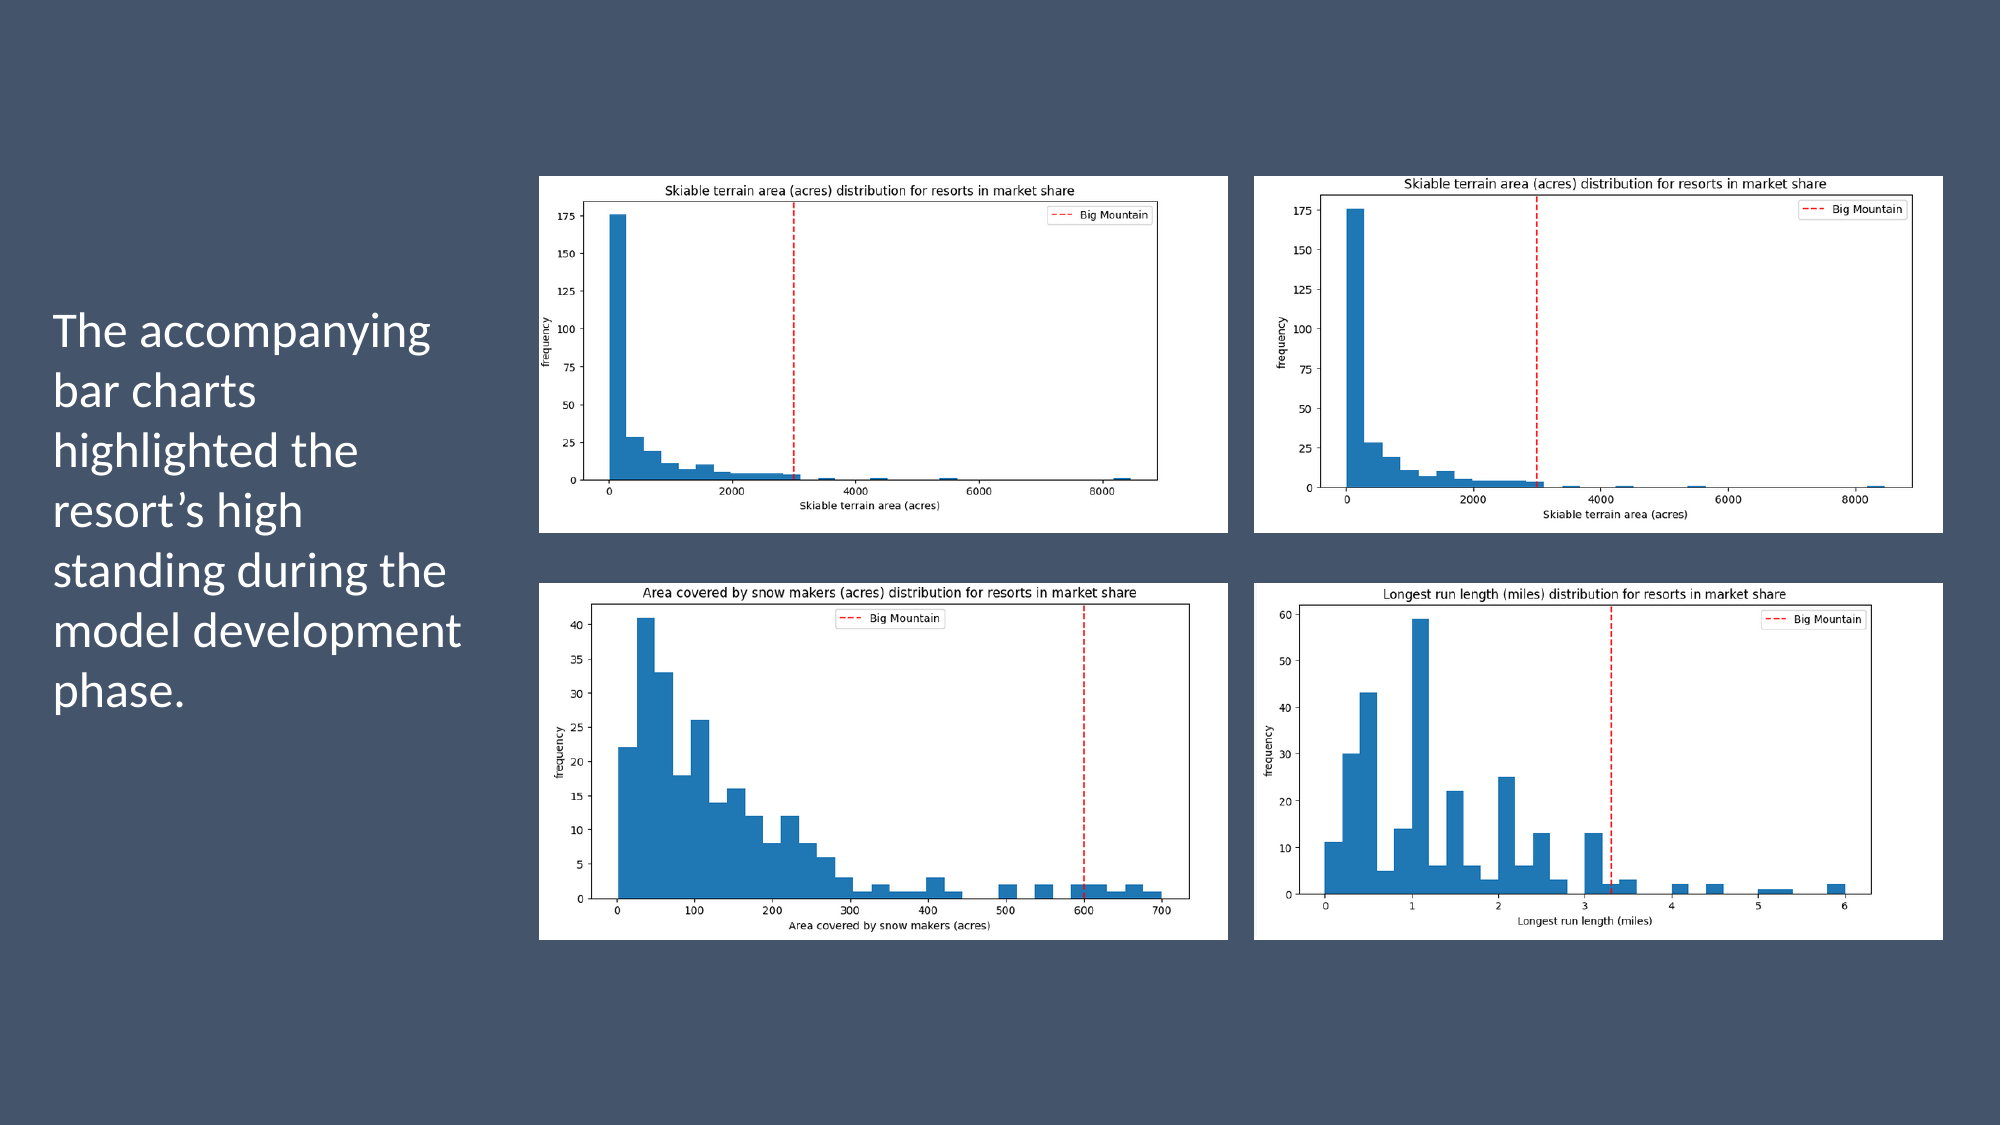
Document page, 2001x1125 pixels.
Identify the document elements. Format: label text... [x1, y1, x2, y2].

picture [1254, 176, 1943, 533]
picture [1254, 583, 1943, 940]
picture [539, 583, 1228, 940]
picture [539, 176, 1228, 533]
text_box The accompanying bar charts highlighted the resort’s high standing during the model development phase. [37, 290, 492, 771]
